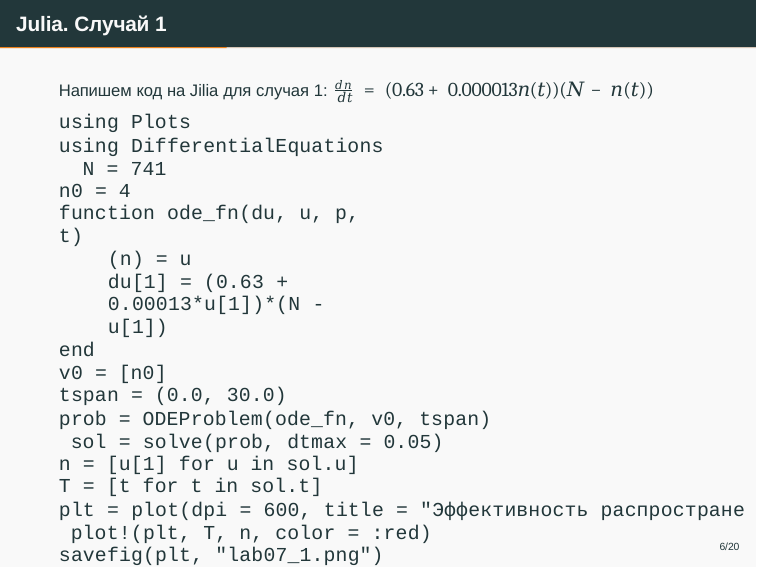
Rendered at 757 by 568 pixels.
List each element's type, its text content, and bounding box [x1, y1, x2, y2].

title Julia. Случай 1 [14, 8, 171, 45]
text_box Напишем код на Jilia для случая 1: 𝑑𝑛 = (0.63 + 0.000013𝑛(𝑡))(𝑁 − 𝑛(𝑡)) [52, 73, 668, 100]
list using Plots using DifferentialEquations N = 741 n0 = 4 function ode_fn(du, u, p, t) (n) = u du[1] = (0.63 + 0.00013*u[1])*(N - u[1]) end v0 = [n0] tspan = (0.0, 30.0) prob = ODEProblem(ode_fn, v0, tspan) sol = solve(prob, dtmax = 0.05) n = [u[1] for u in sol.u] T = [t for t in sol.t] plt = plot(dpi = 600, title = "Эффективность распростране plot!(plt, T, n, color = :red) savefig(plt, "lab07_1.png") [56, 107, 757, 566]
title Julia. Случай 1 [14, 57, 171, 106]
text_box 𝑑𝑡 [335, 100, 355, 106]
